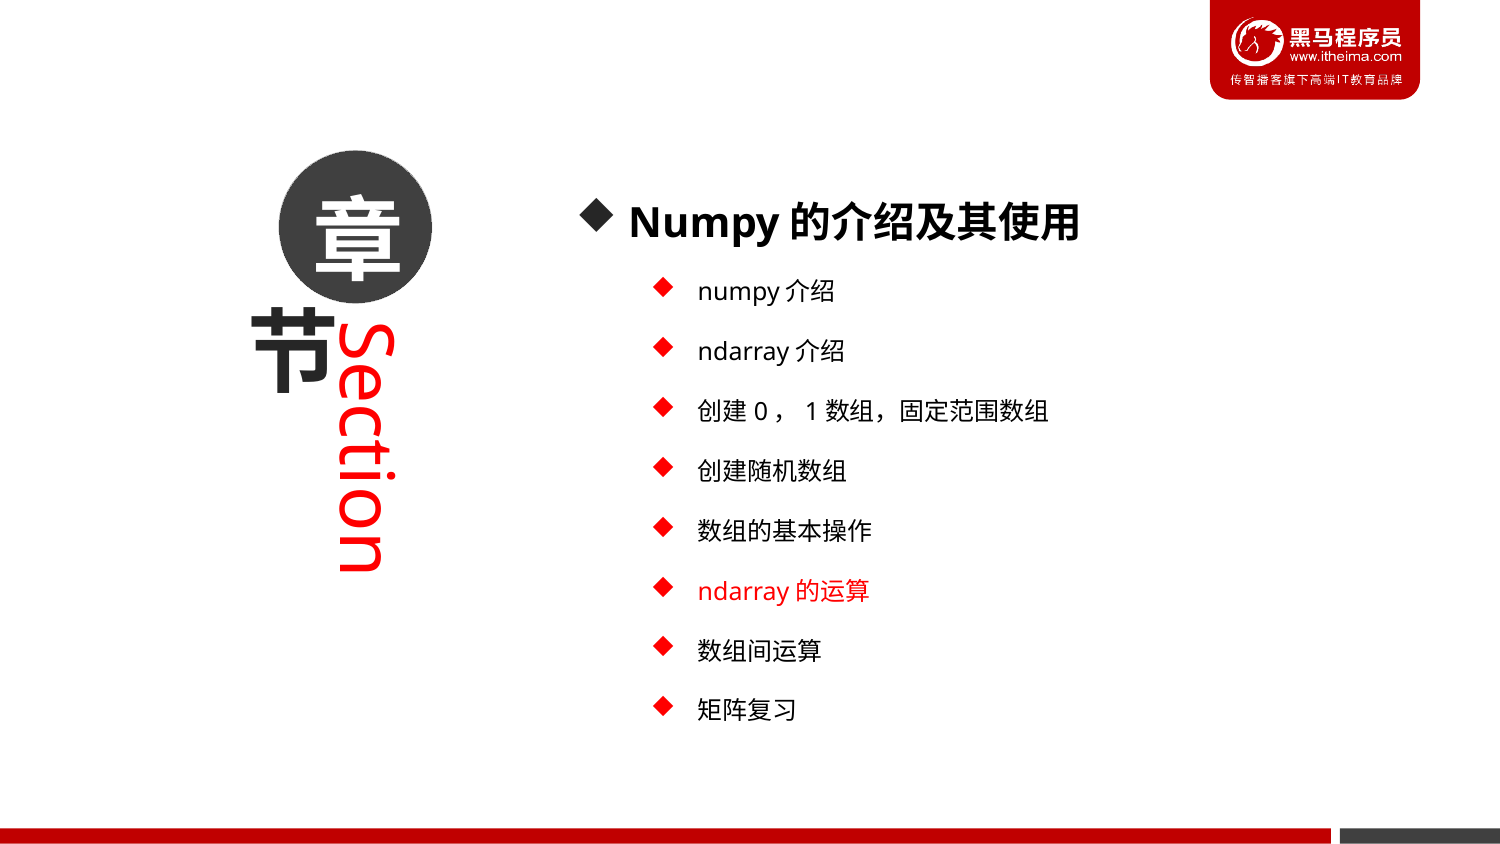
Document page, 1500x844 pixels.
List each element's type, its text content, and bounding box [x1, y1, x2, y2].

picture [1212, 8, 1421, 94]
text_box 章 [278, 150, 433, 304]
text_box Numpy的介绍及其使用 numpy介绍 ndarray介绍 创建0，1数组，固定范围数组 创建随机数组 数组的基本操作 ndarray的运算 数组间运算 矩阵复习 [561, 138, 1270, 733]
text_box 节 [218, 288, 339, 410]
text_box Section [321, 314, 427, 749]
